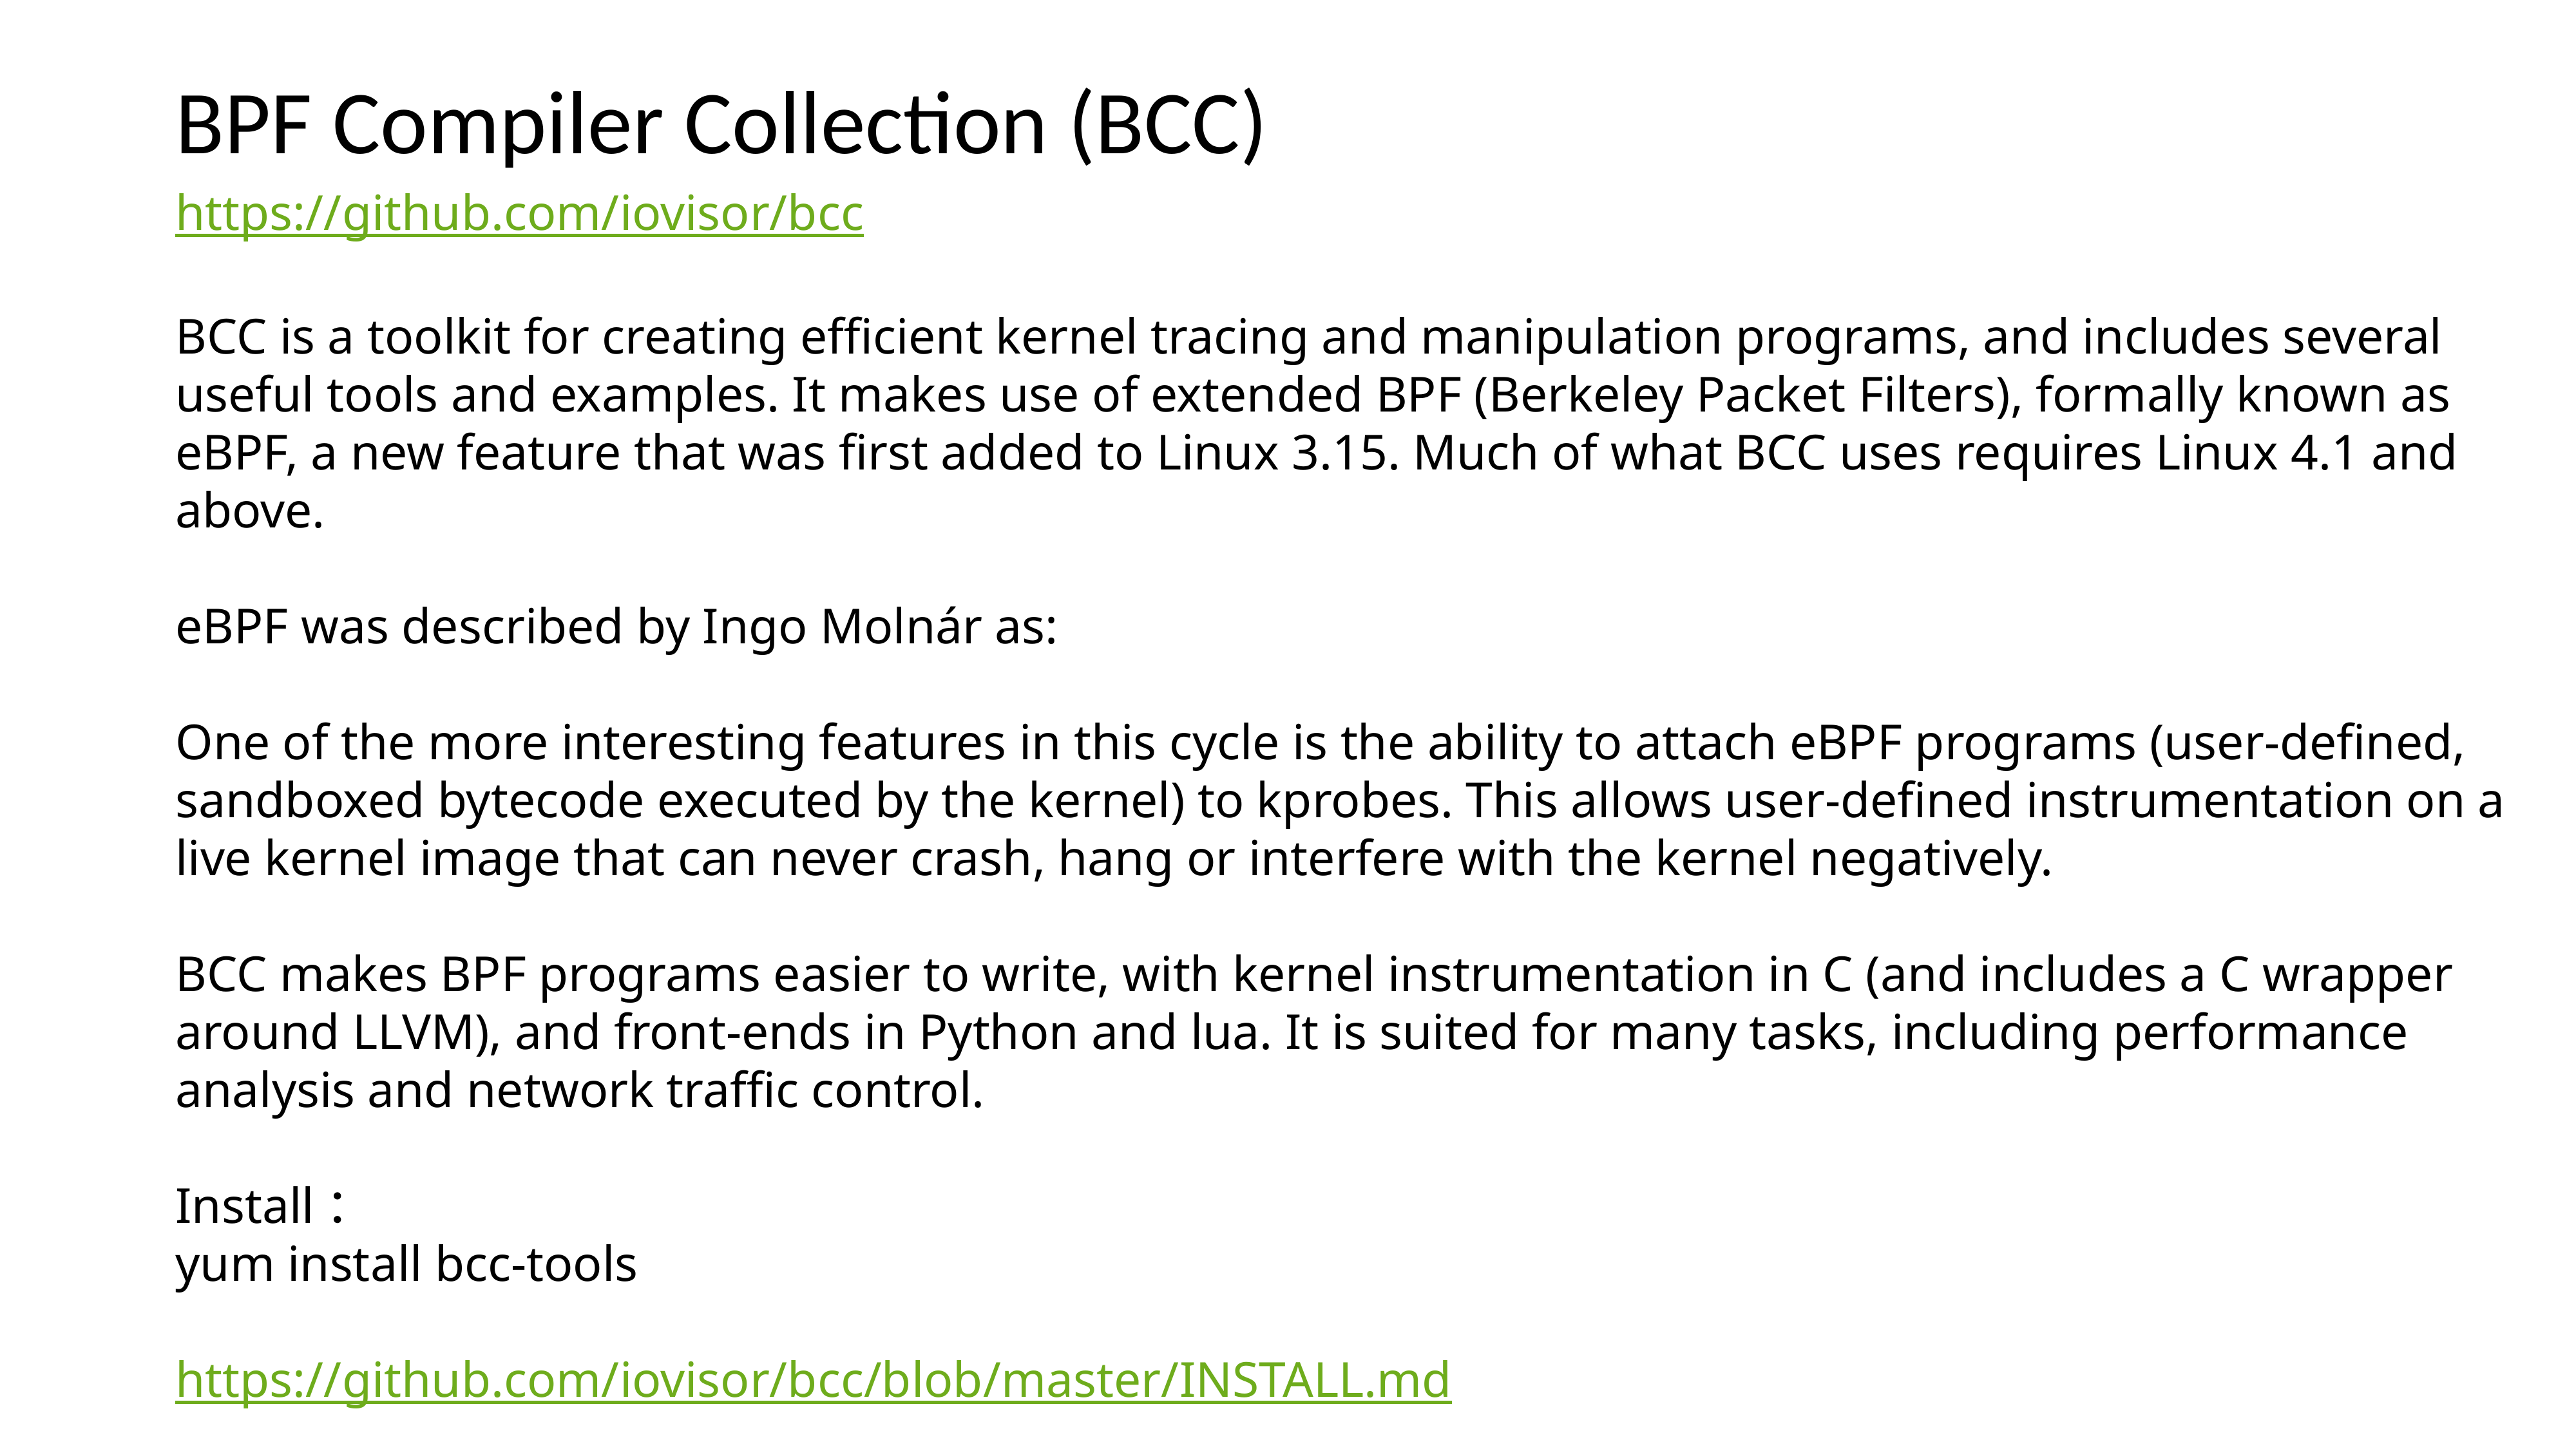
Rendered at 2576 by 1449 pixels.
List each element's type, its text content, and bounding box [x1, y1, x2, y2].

text_box https://github.com/iovisor/bcc BCC is a toolkit for creating efficient kernel tracing and manipulation programs, and includes several useful tools and examples. It makes use of extended BPF (Berkeley Packet Filters), formally known as eBPF, a new feature that was first added to Linux 3.15. Much of what BCC uses requires Linux 4.1 and above. eBPF was described by Ingo Molnár as: One of the more interesting features in this cycle is the ability to attach eBPF programs (user-defined, sandboxed bytecode executed by the kernel) to kprobes. This allows user-defined instrumentation on a live kernel image that can never crash, hang or interfere with the kernel negatively. BCC makes BPF programs easier to write, with kernel instrumentation in C (and includes a C wrapper around LLVM), and front-ends in Python and lua. It is suited for many tasks, including performance analysis and network traffic control. Install： yum install bcc-tools https://github.com/iovisor/bcc/blob/master/INSTALL.md [166, 176, 2533, 1449]
title BPF Compiler Collection (BCC) [166, 20, 1561, 176]
